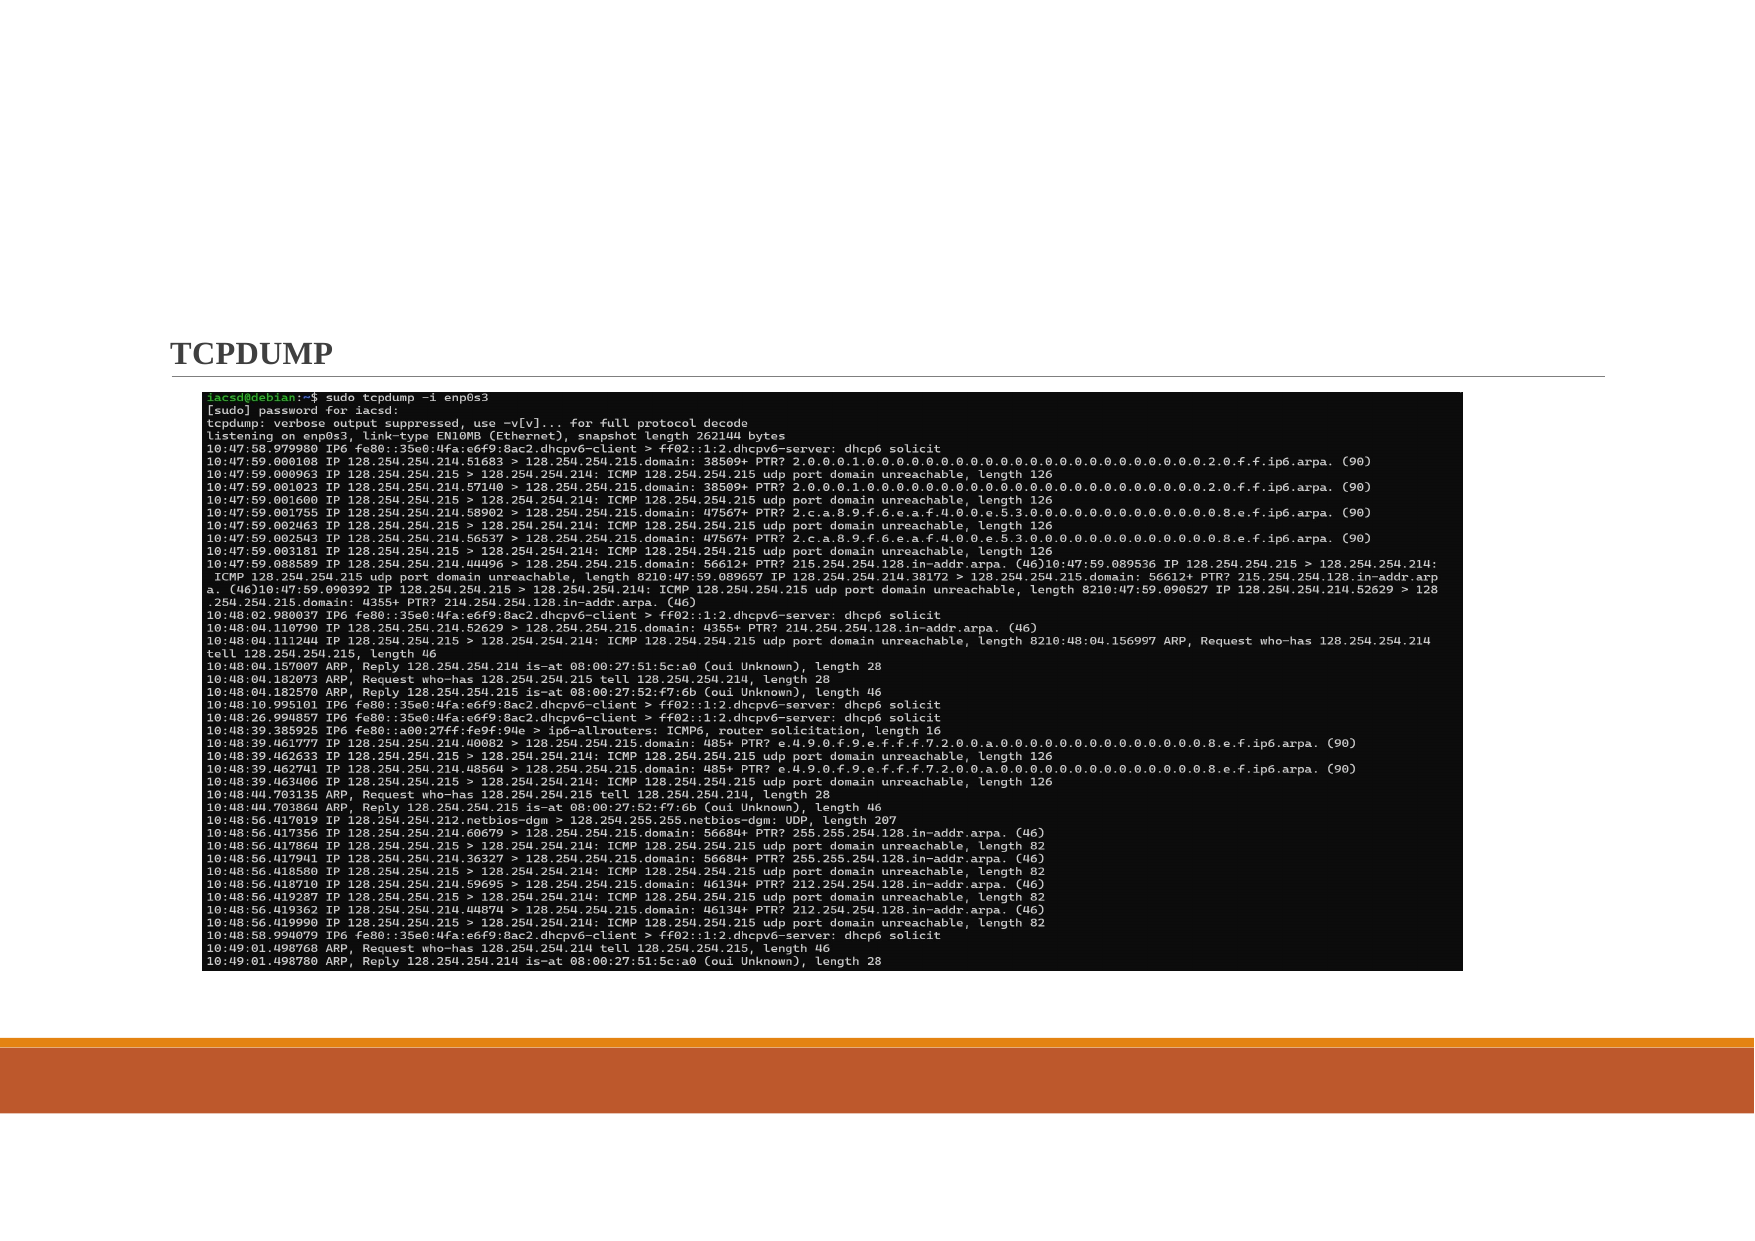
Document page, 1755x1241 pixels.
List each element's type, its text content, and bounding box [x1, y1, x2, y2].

text_box TCPDUMP [168, 329, 337, 371]
picture [202, 392, 1463, 972]
